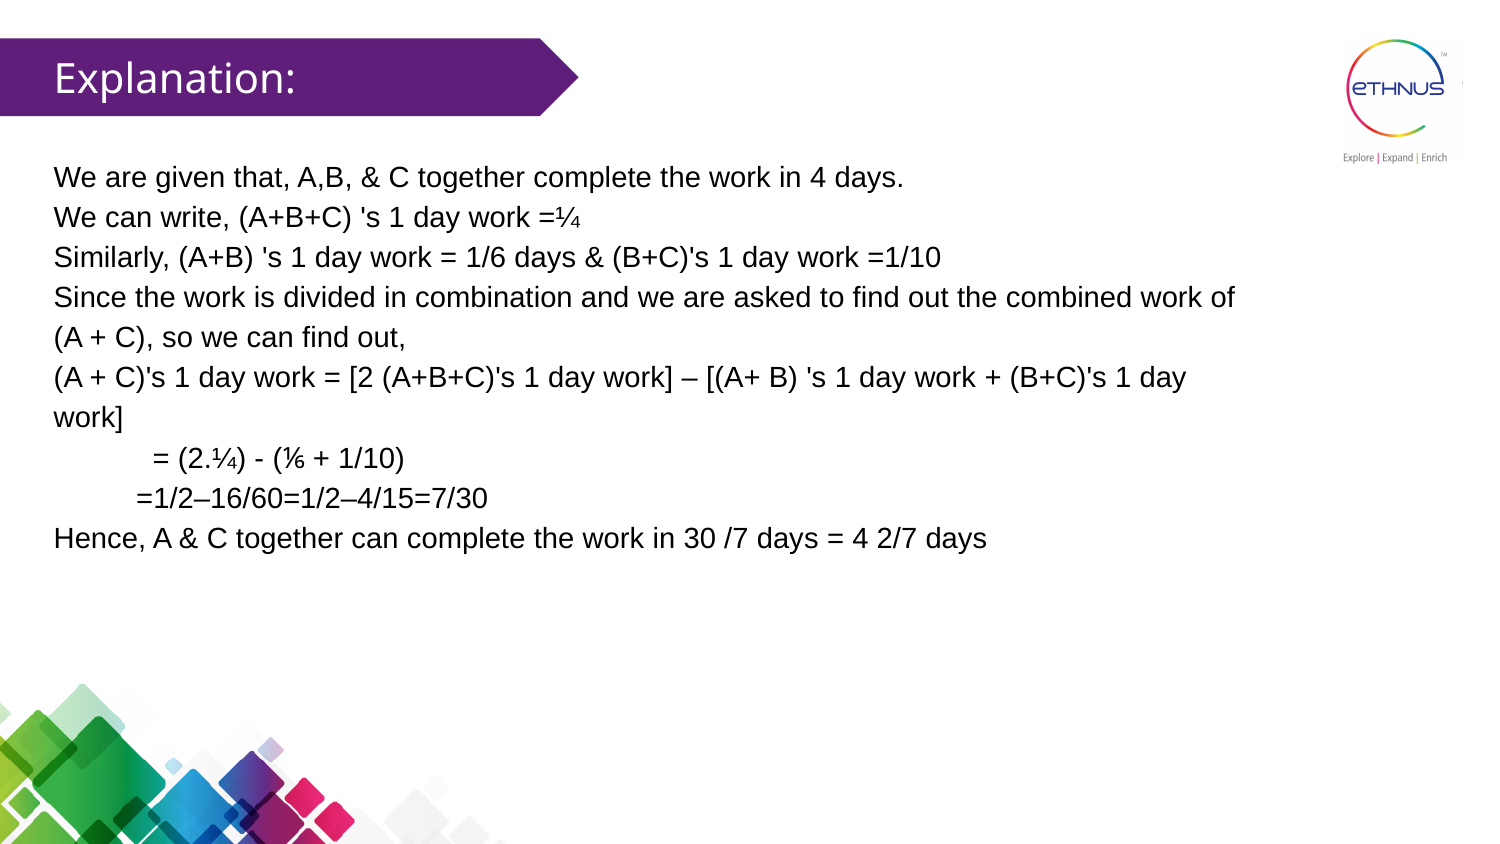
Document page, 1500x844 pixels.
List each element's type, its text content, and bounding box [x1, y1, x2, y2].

picture [1343, 38, 1463, 165]
text_box Explanation: [53, 38, 518, 117]
picture [0, 668, 732, 844]
text_box [0, 38, 53, 117]
text_box [518, 38, 579, 117]
text_box We are given that, A,B, & C together complete the work in 4 days. We can write, (A+B+C) 's 1 day work =¼ Similarly, (A+B) 's 1 day work = 1/6 days & (B+C)'s 1 day work =1/10 Since the work is divided in combination and we are asked to find out the combined work of (A + C), so we can find out, (A + C)'s 1 day work = [2 (A+B+C)'s 1 day work] – [(A+ B) 's 1 day work + (B+C)'s 1 day work] = (2.¼) - (⅙ + 1/10) =1/2–16/60=1/2–4/15=7/30 Hence, A & C together can complete the work in 30 /7 days = 4 2/7 days [53, 152, 1265, 669]
